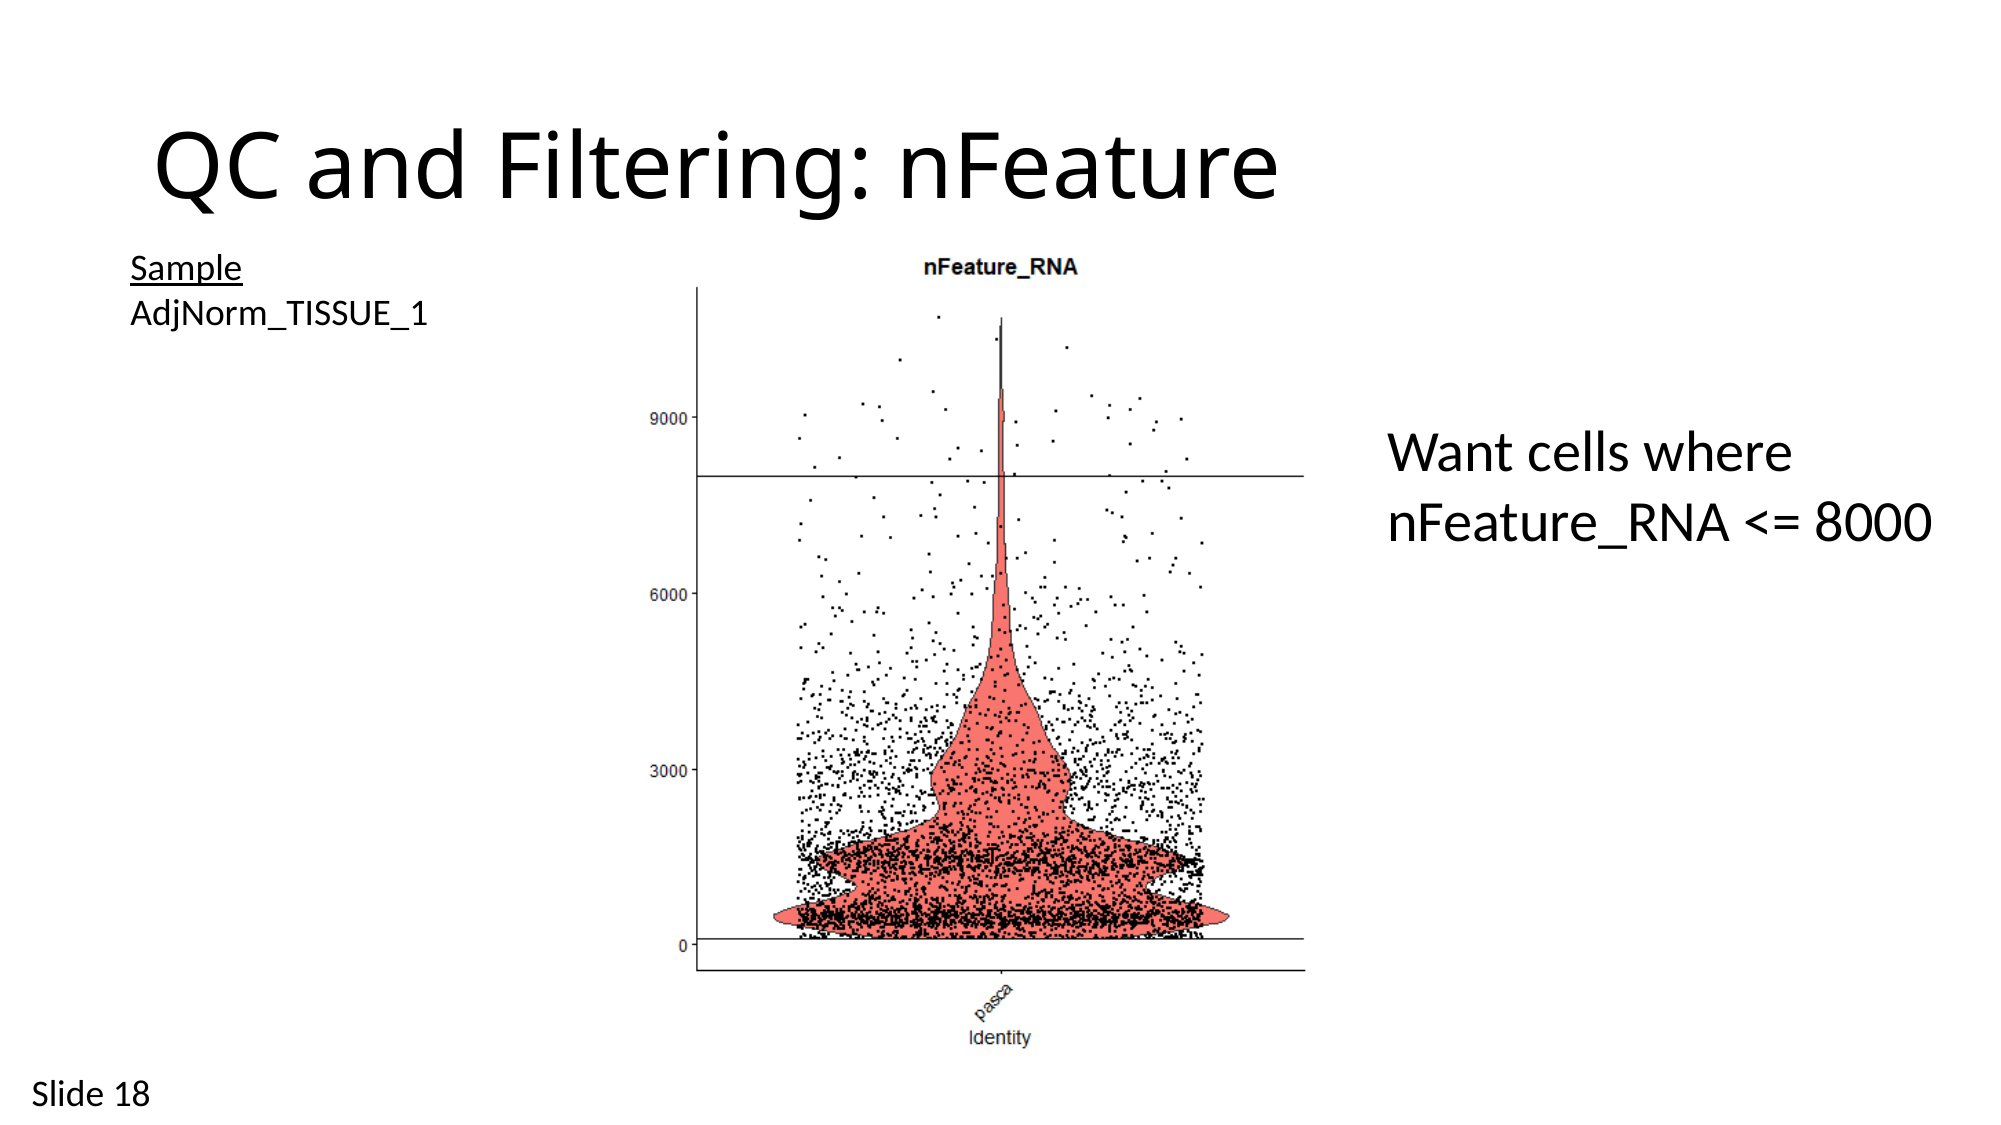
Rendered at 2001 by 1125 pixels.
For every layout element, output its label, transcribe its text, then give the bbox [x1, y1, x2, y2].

title QC and Filtering: nFeature [137, 59, 1863, 278]
text_box Sample AdjNorm_TISSUE_1 [115, 235, 461, 341]
text_box Slide 18 [16, 1061, 186, 1121]
picture [633, 239, 1322, 1066]
text_box Want cells where nFeature_RNA <= 8000 [1372, 405, 1975, 561]
